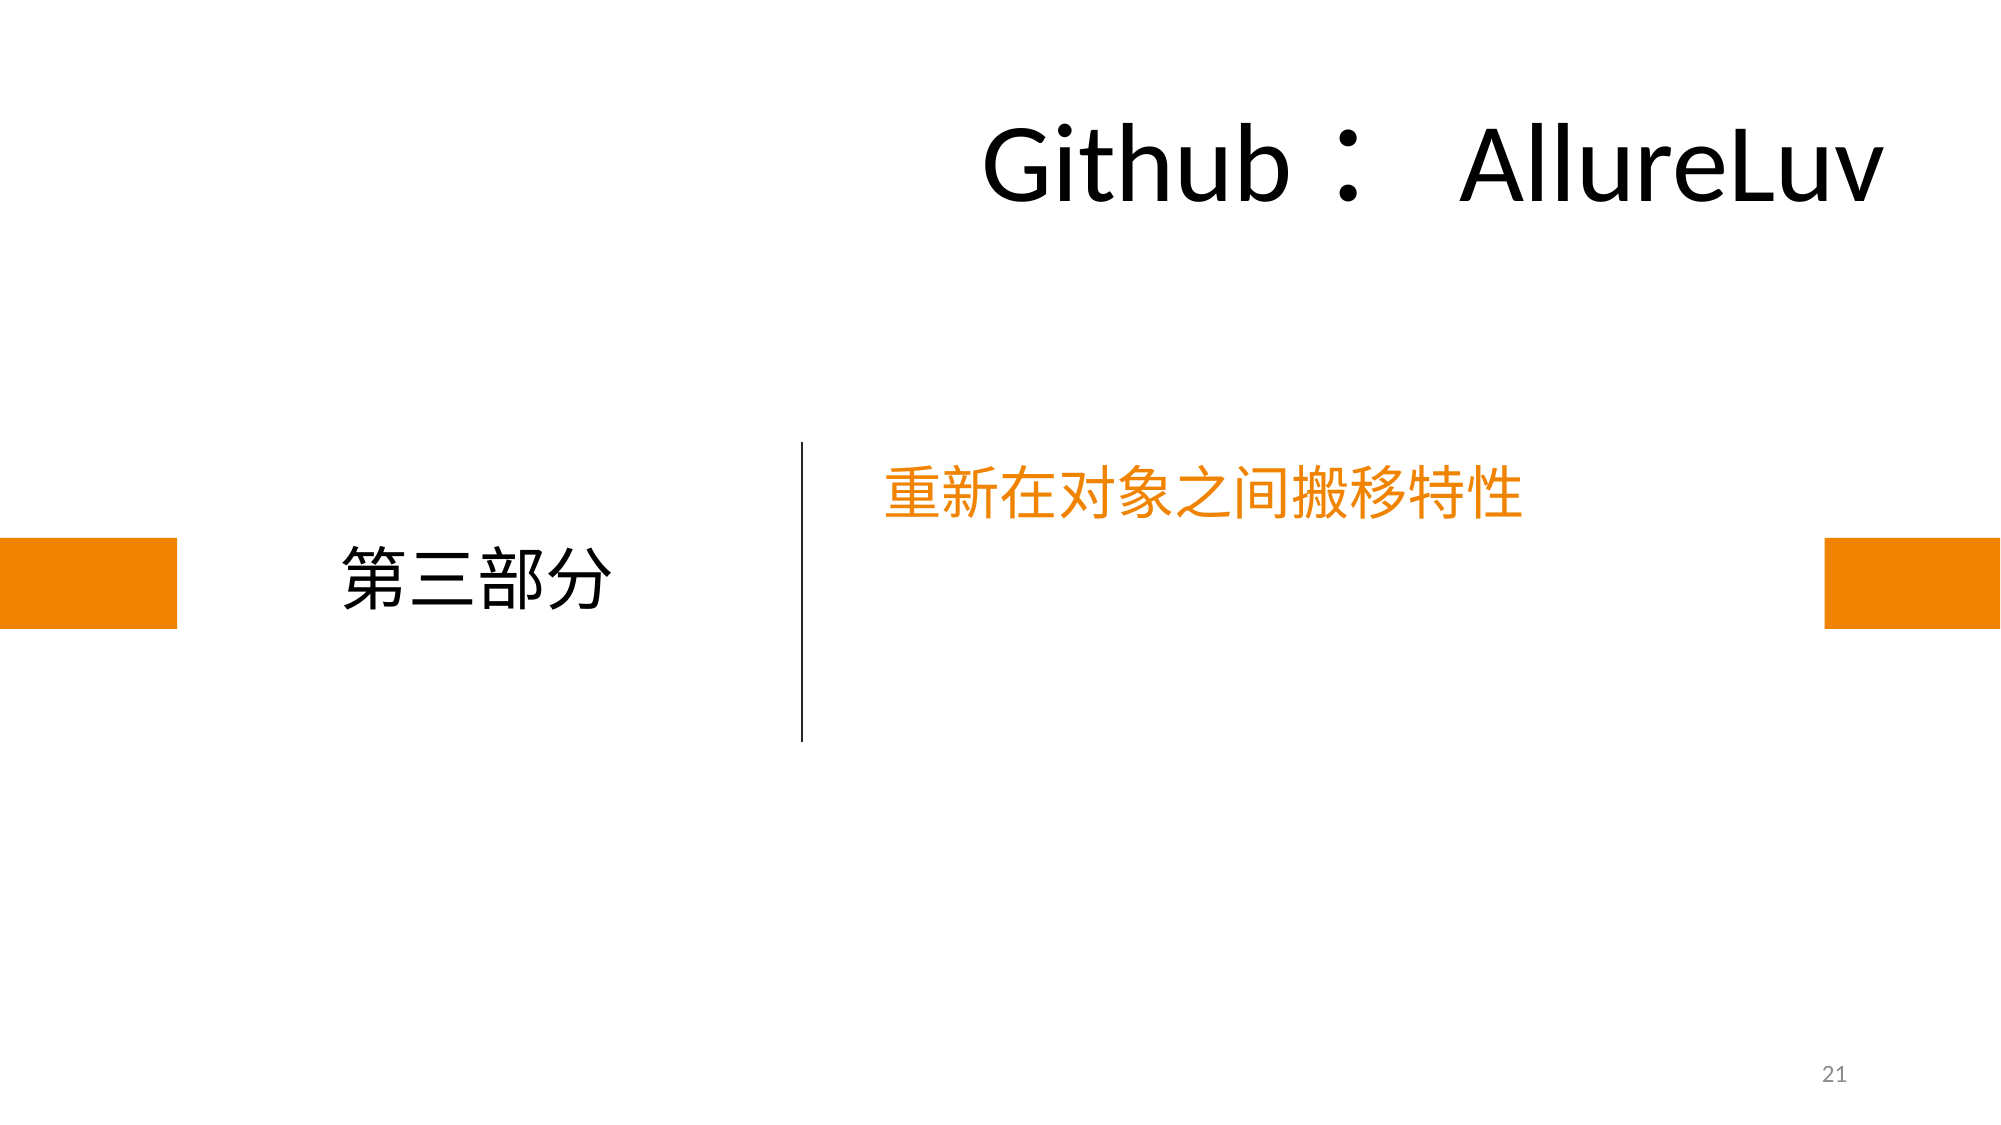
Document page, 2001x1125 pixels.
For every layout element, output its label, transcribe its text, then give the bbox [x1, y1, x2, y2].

slide_number 21 [1412, 1042, 1863, 1103]
list 重新在对象之间搬移特性 [868, 456, 1601, 554]
list 第三部分 [324, 537, 736, 636]
